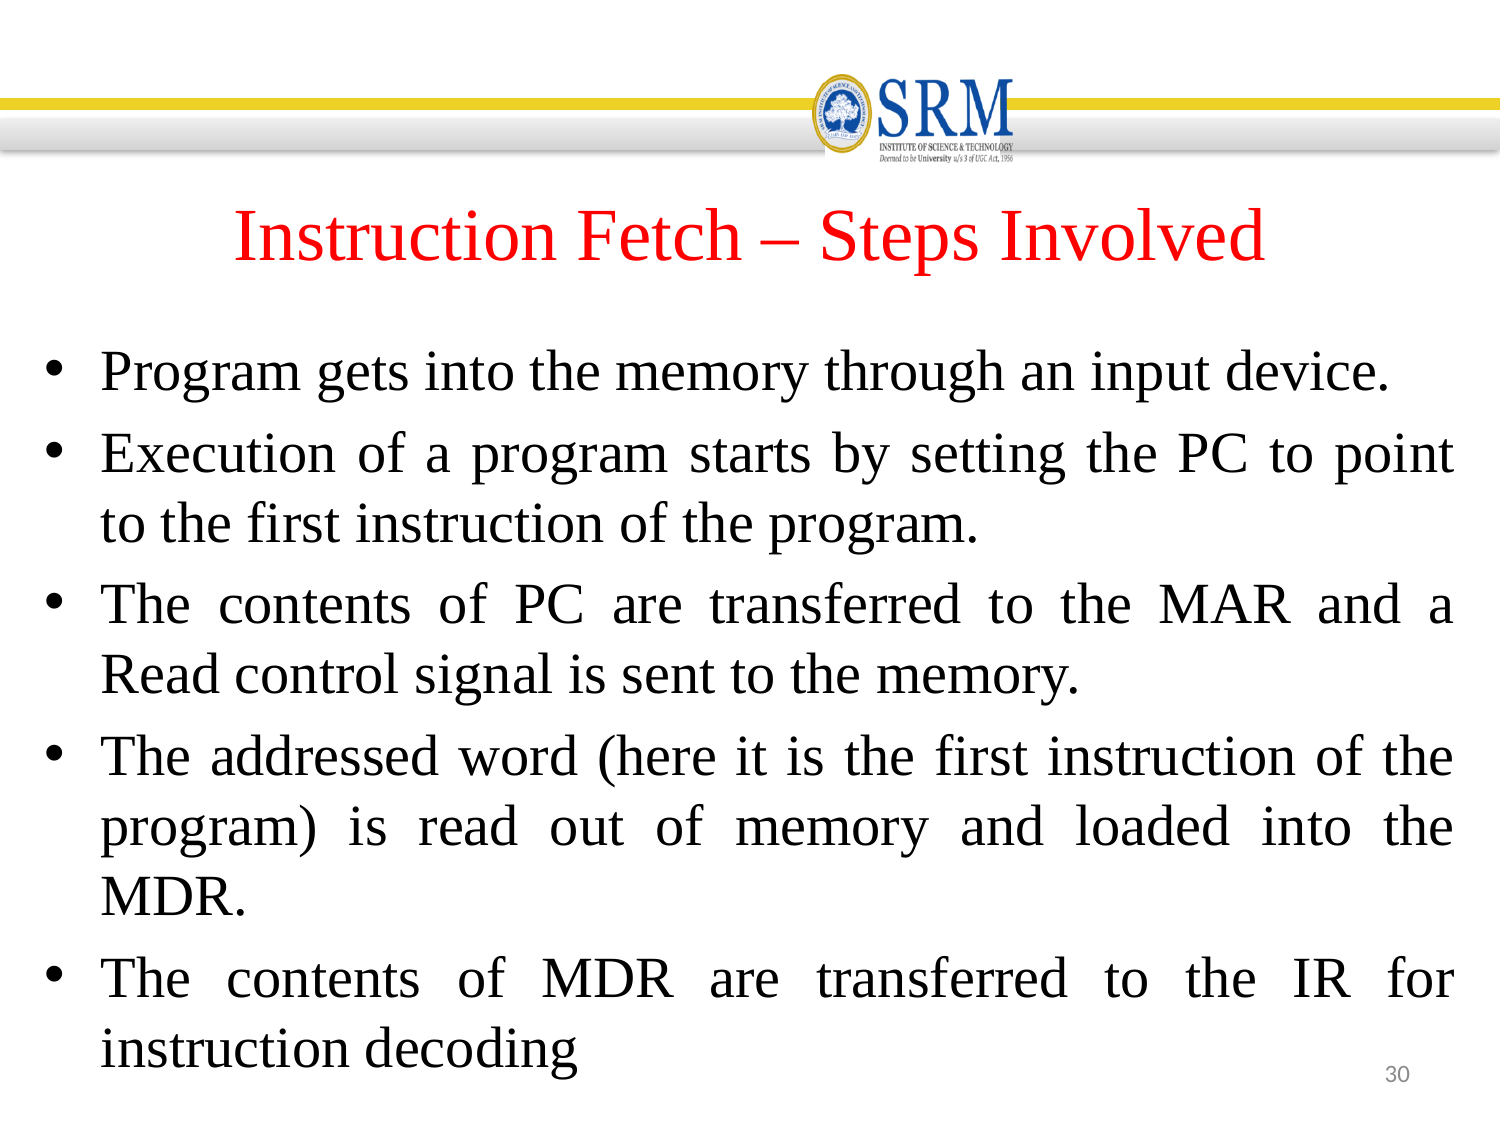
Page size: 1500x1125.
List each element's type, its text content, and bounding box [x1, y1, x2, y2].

picture [812, 74, 1013, 160]
slide_number 30 [1074, 1042, 1425, 1103]
title Instruction Fetch – Steps Involved [75, 160, 1425, 300]
list Program gets into the memory through an input device. Execution of a program starts by setting the PC to point to the first instruction of the program. The contents of PC are transferred to the MAR and a Read control signal is sent to the memory. The addressed word (here it is the first instruction of the program) is read out of memory and loaded into the MDR. The contents of MDR are transferred to the IR for instruction decoding [29, 324, 1471, 1125]
